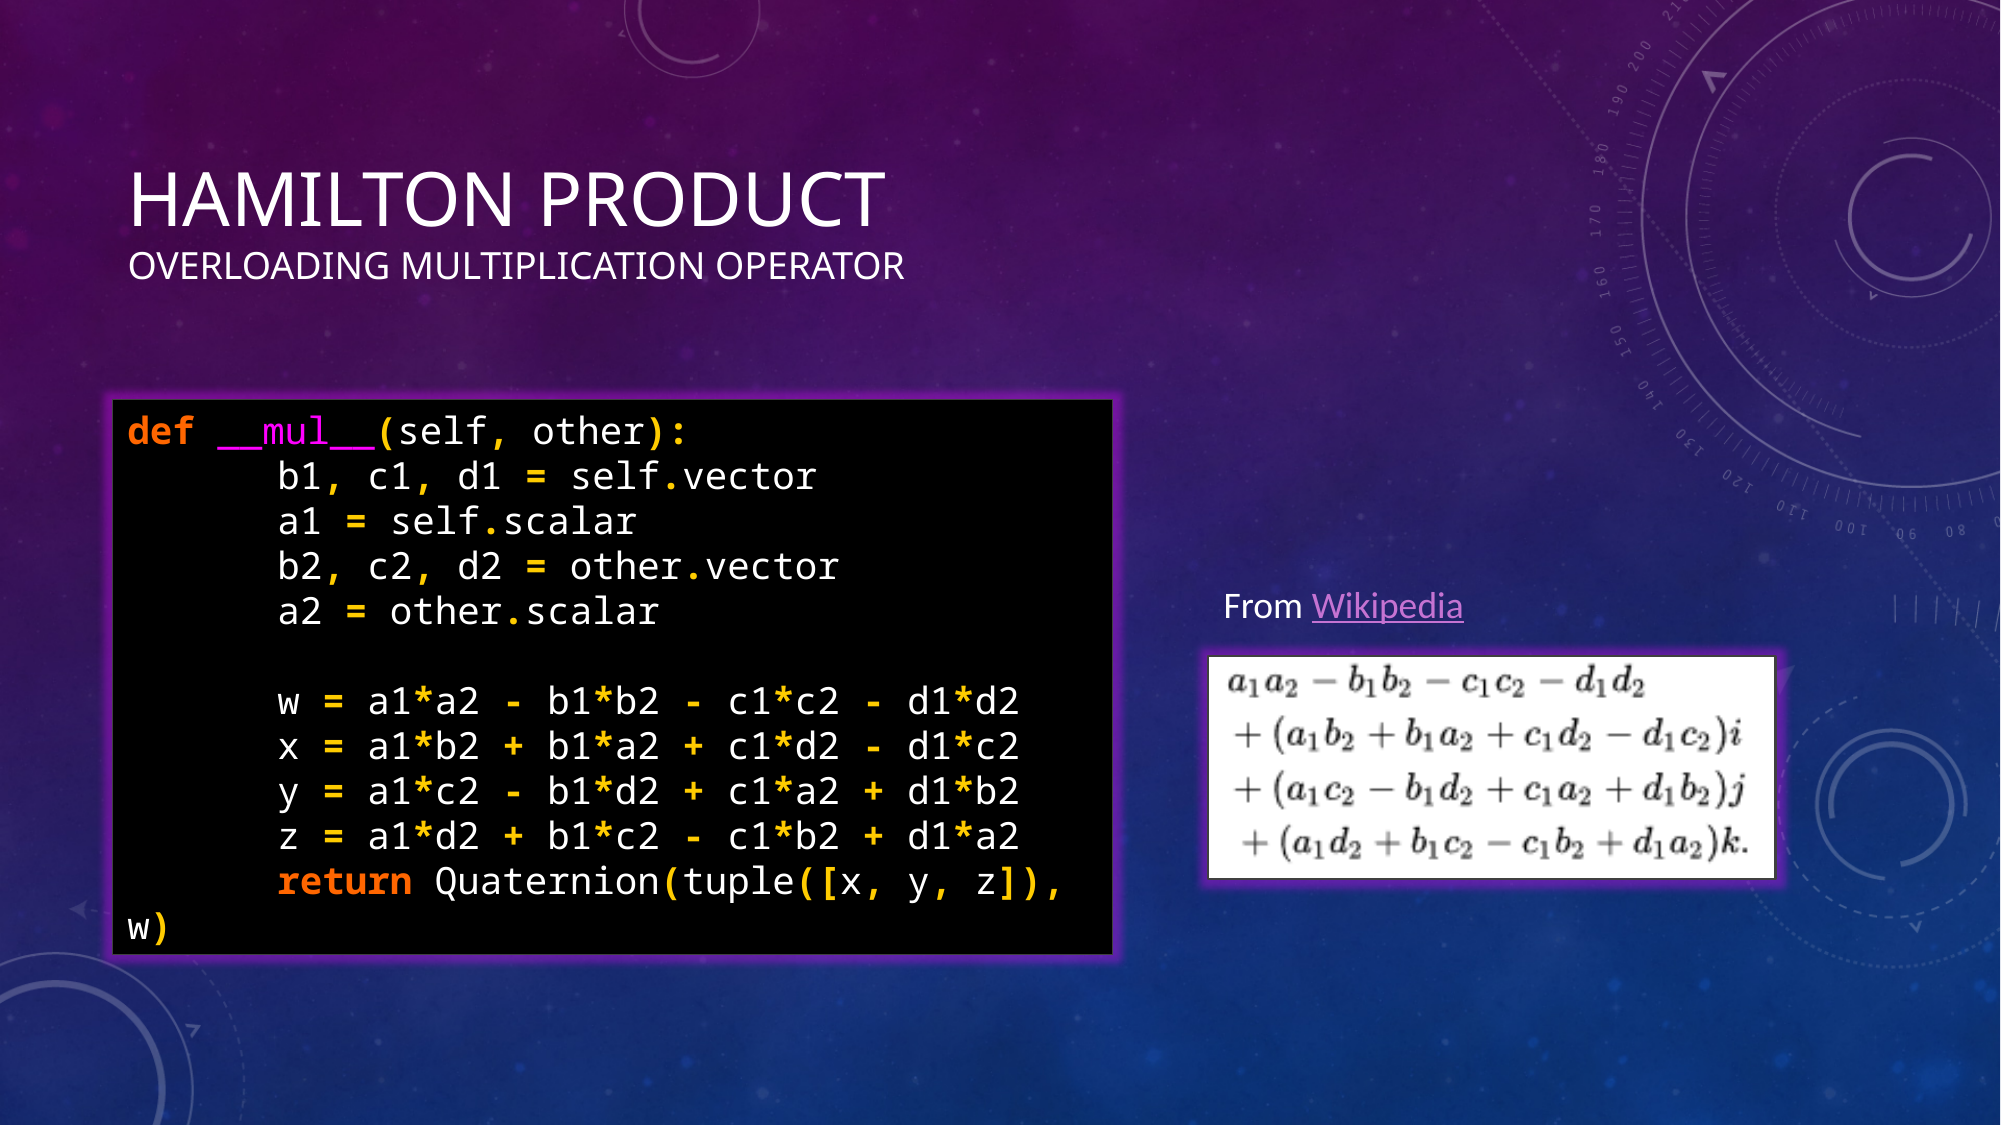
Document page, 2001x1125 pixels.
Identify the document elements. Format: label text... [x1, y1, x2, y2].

picture [0, 0, 2001, 1125]
title Hamilton Product Overloading multiplication operator [112, 99, 1775, 339]
text_box def __mul__(self, other): b1, c1, d1 = self.vector a1 = self.scalar b2, c2, d2 = other.vector a2 = other.scalar w = a1*a2 - b1*b2 - c1*c2 - d1*d2 x = a1*b2 + b1*a2 + c1*d2 - d1*c2 y = a1*c2 - b1*d2 + c1*a2 + d1*b2 z = a1*d2 + b1*c2 - c1*b2 + d1*a2 return Quaternion(tuple([x, y, z]), w) [112, 399, 1113, 955]
text_box From Wikipedia [1209, 573, 1482, 634]
